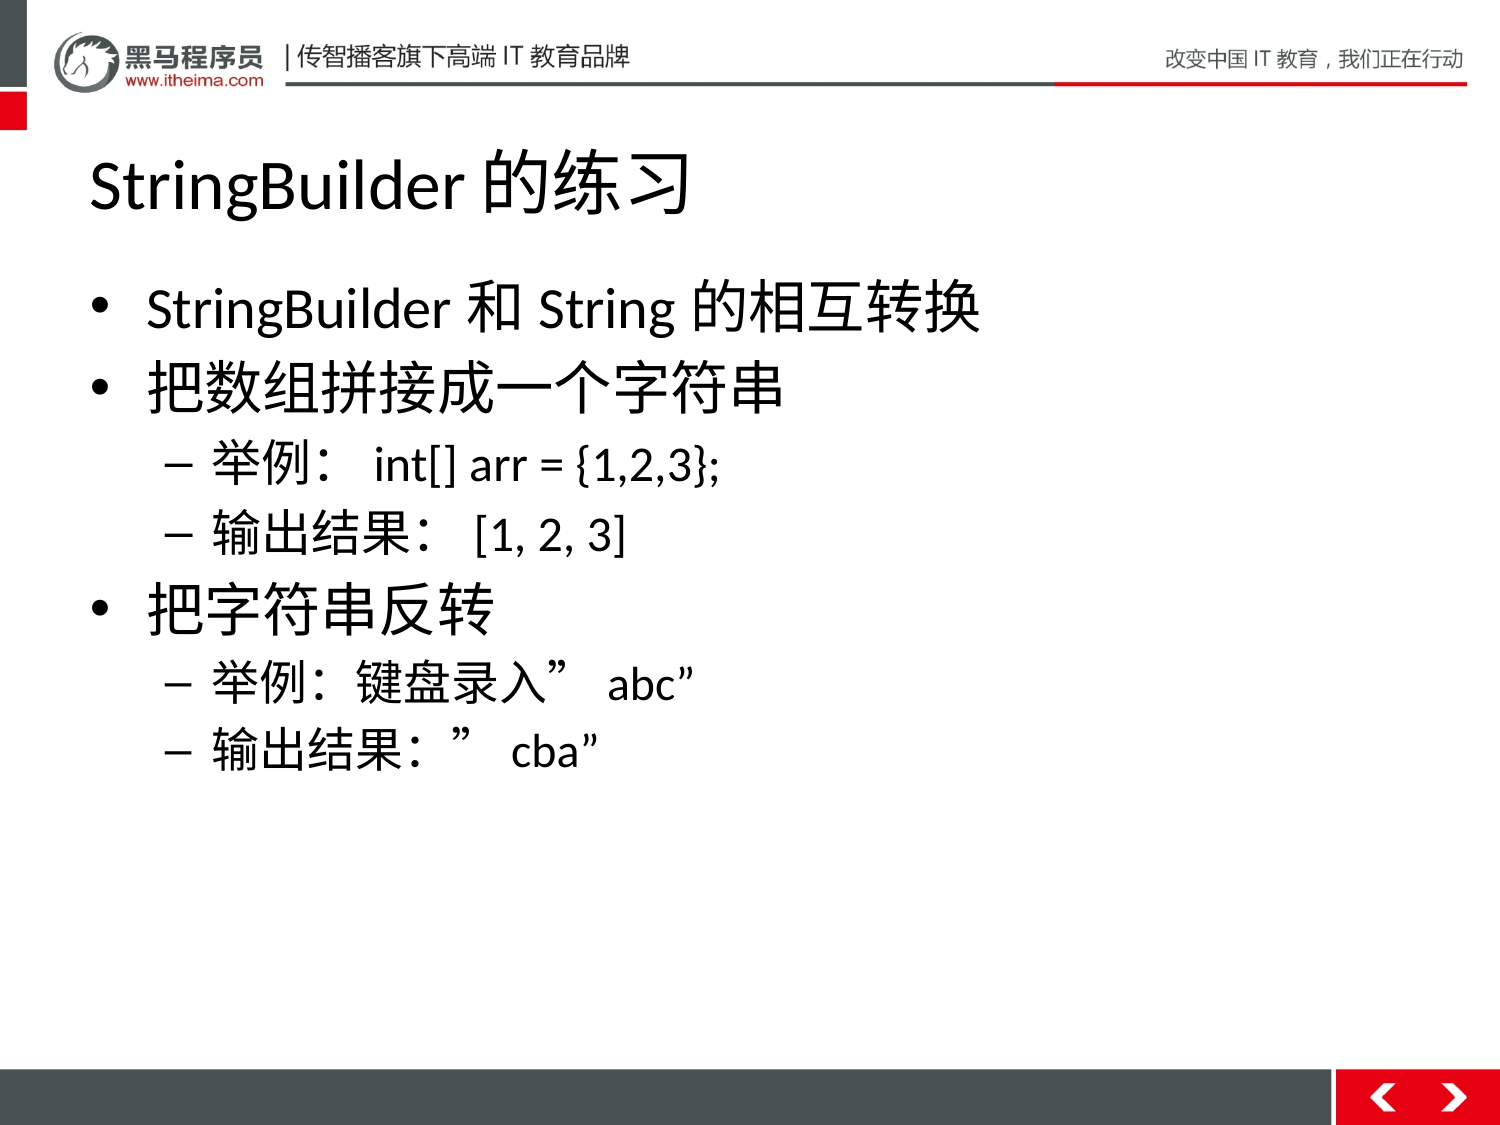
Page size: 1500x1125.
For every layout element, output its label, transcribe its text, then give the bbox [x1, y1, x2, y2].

picture [0, 0, 1500, 1125]
title StringBuilder的练习 [75, 45, 1425, 233]
list StringBuilder和String的相互转换 把数组拼接成一个字符串 举例：int[] arr = {1,2,3}; 输出结果：[1, 2, 3] 把字符串反转 举例：键盘录入”abc” 输出结果：”cba” [75, 262, 1425, 1005]
